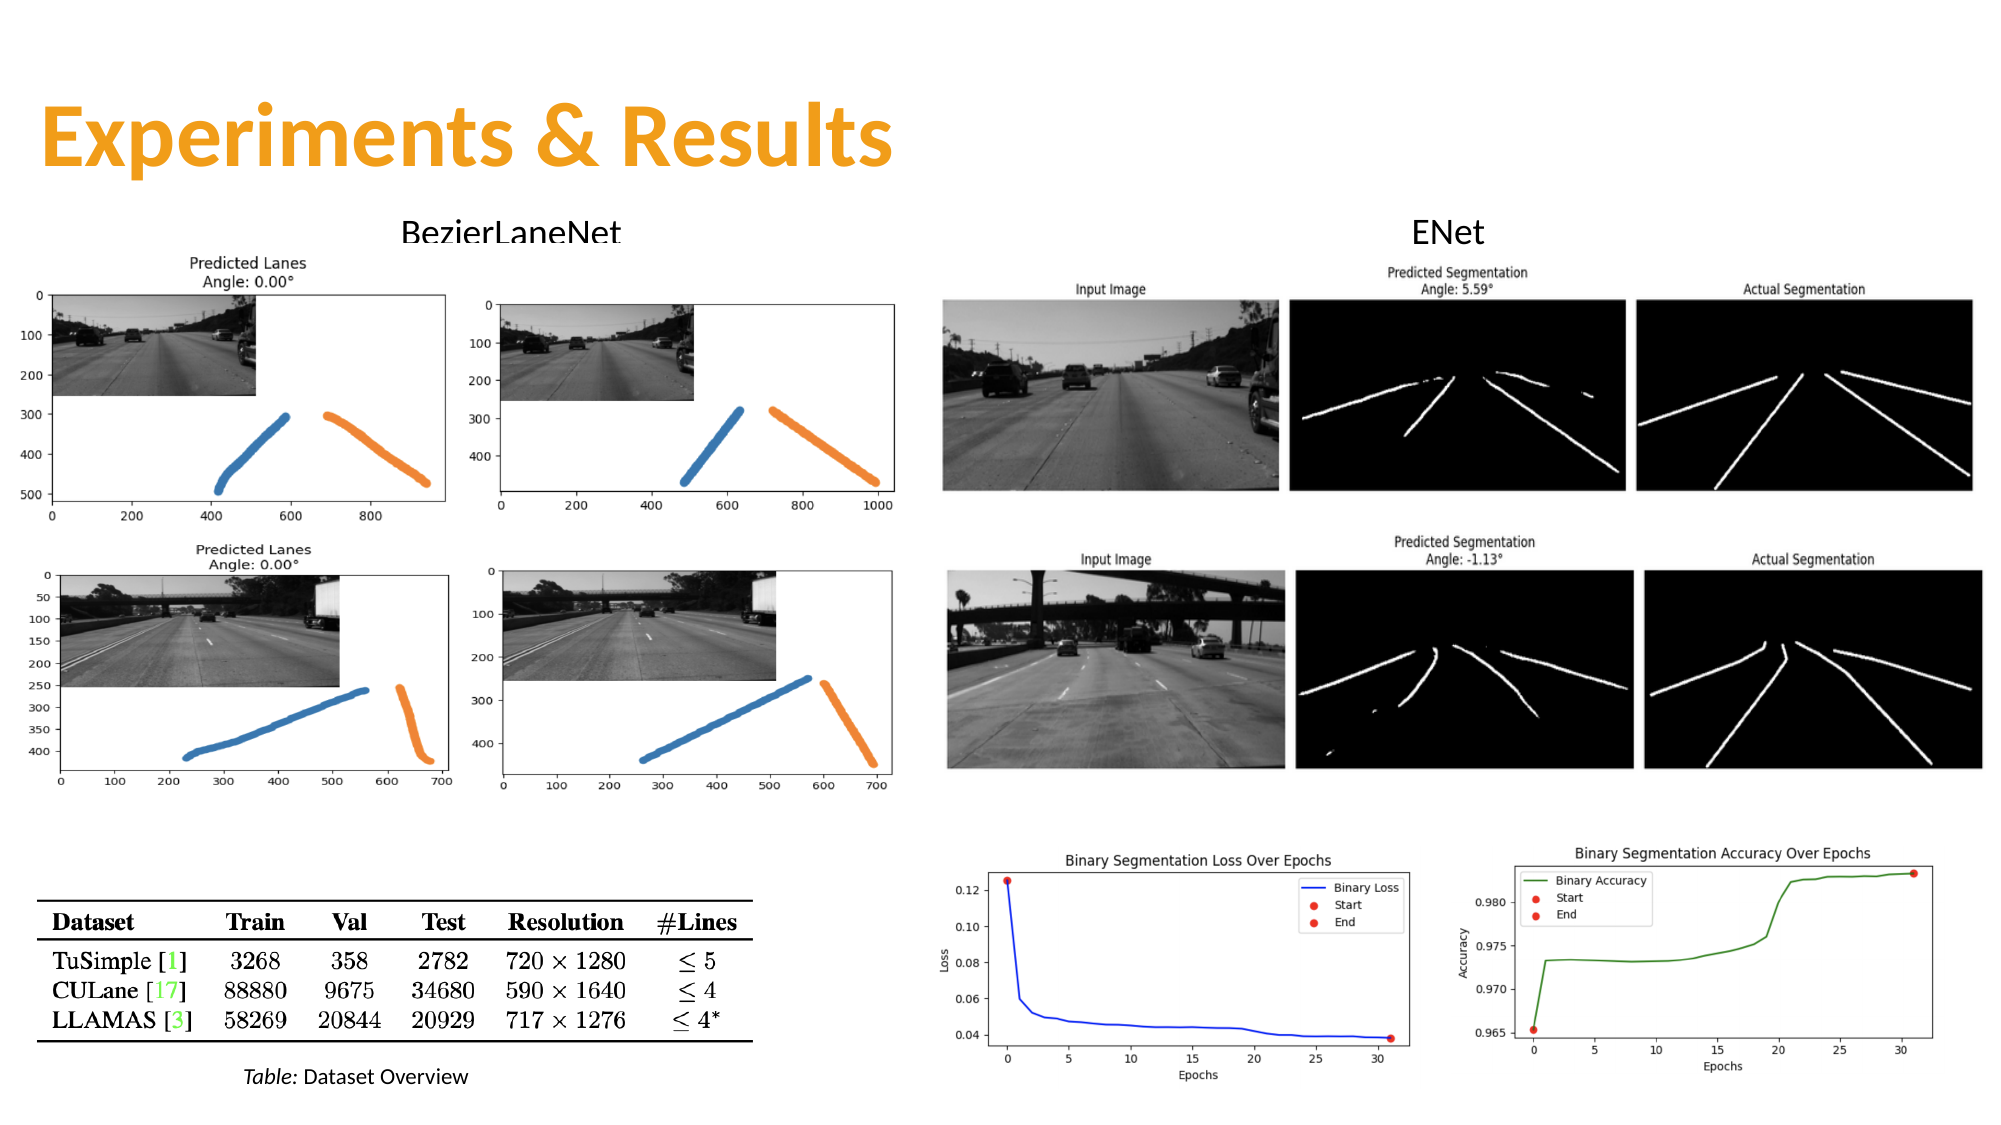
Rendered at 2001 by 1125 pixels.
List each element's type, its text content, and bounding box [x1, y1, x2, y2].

picture [938, 261, 1979, 517]
picture [938, 528, 1991, 784]
text_box ENet [1396, 199, 1665, 260]
text_box Table: Dataset Overview [228, 1054, 485, 1097]
title Experiments & Results [25, 58, 1853, 216]
picture [938, 846, 1421, 1089]
text_box BezierLaneNet [385, 200, 654, 243]
picture [1451, 846, 1945, 1074]
picture [25, 881, 770, 1054]
picture [8, 243, 906, 801]
